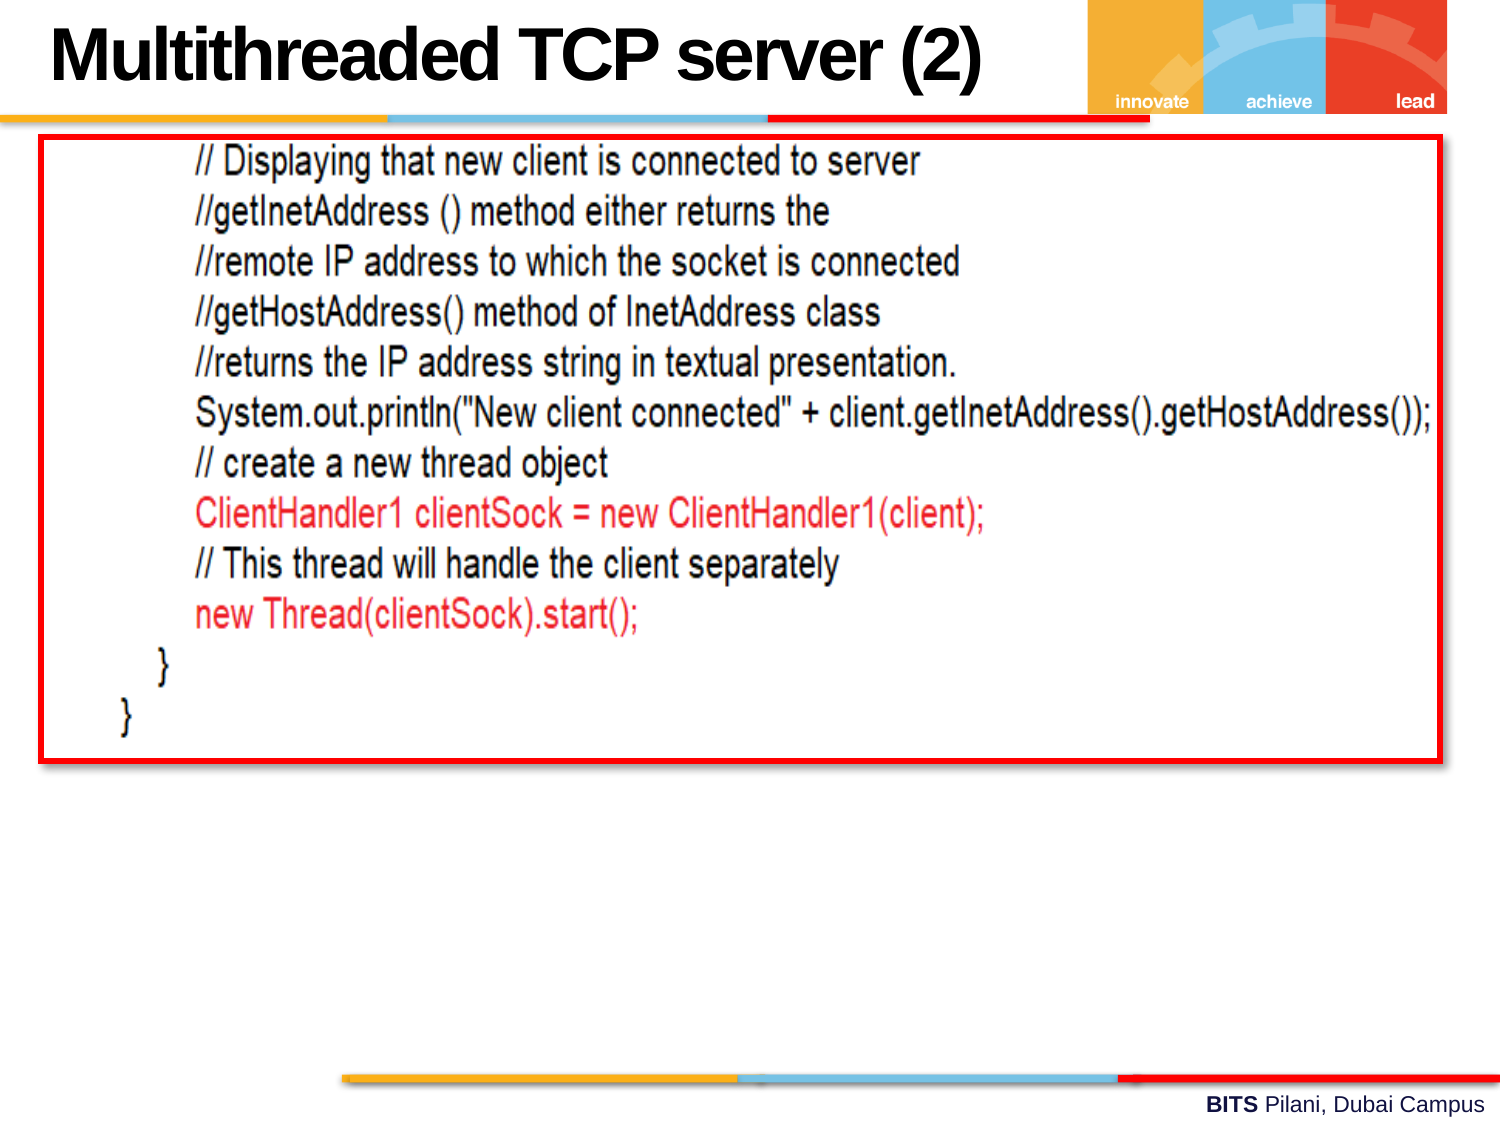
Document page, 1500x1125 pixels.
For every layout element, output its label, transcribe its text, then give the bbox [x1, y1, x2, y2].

list Multithreaded TCP server (2) [34, 27, 1073, 88]
picture [44, 139, 1438, 759]
picture [1087, 0, 1448, 114]
